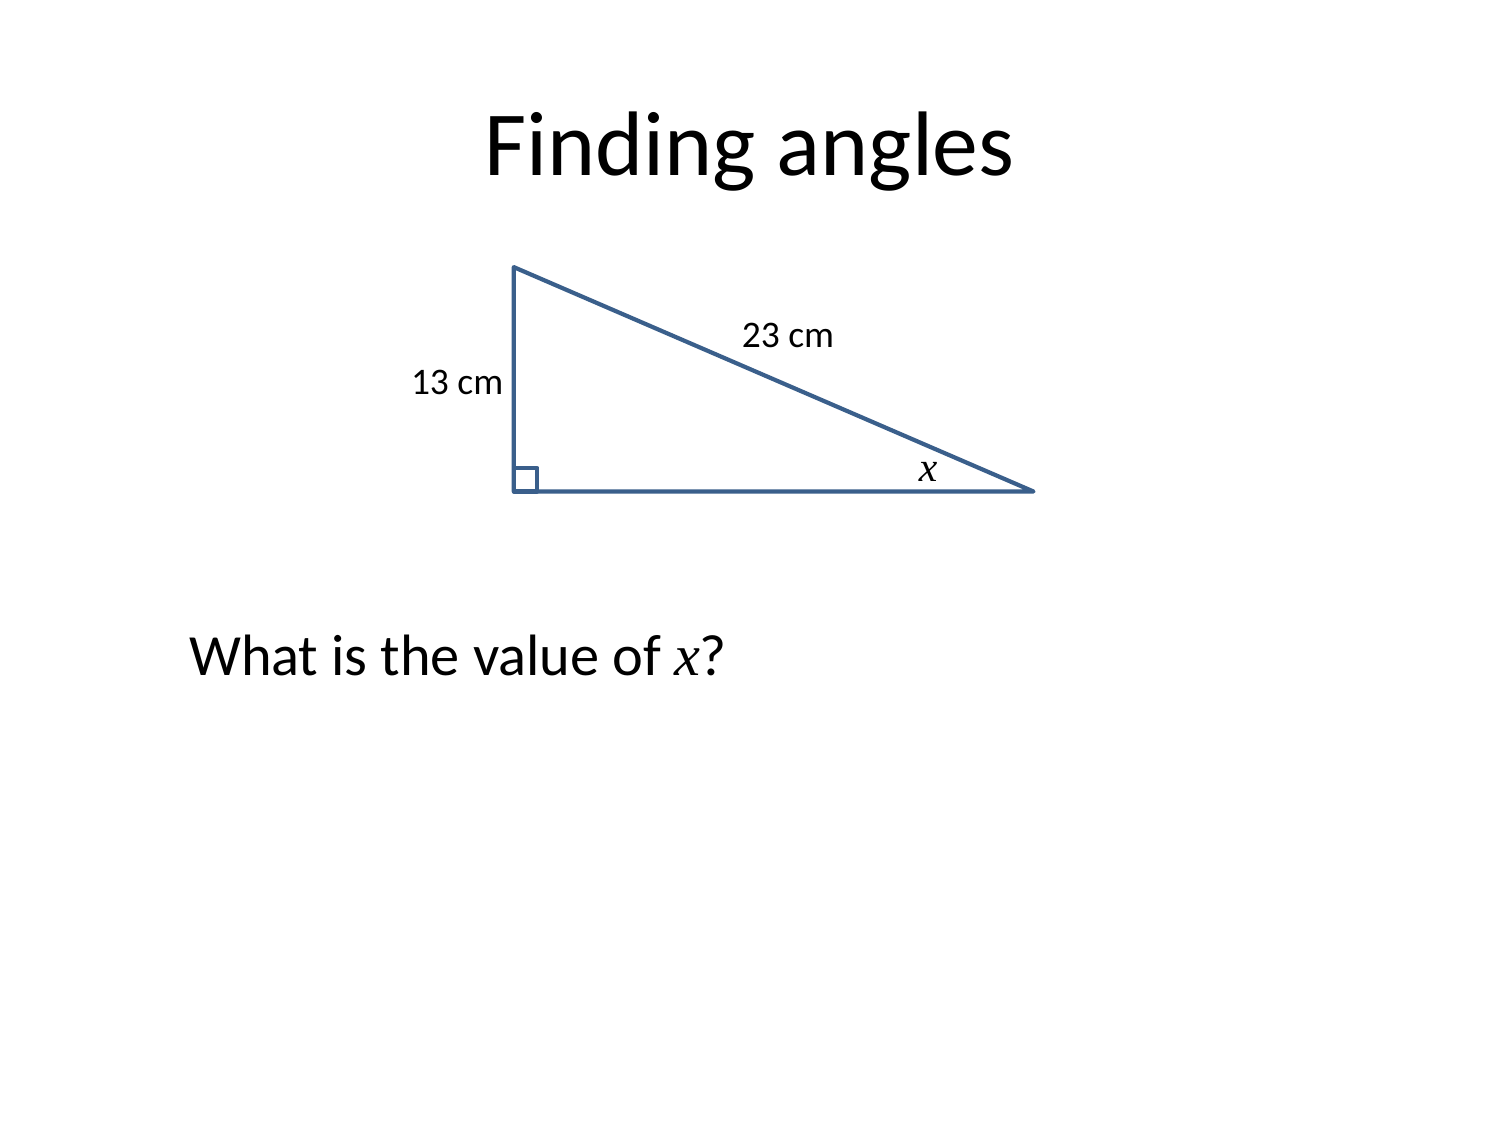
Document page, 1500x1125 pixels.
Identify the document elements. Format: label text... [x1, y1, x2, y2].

text_box What is the value of x? [174, 609, 742, 695]
text_box [511, 265, 903, 494]
text_box 23 cm [727, 302, 850, 363]
text_box [953, 454, 1036, 494]
text_box [512, 466, 539, 494]
text_box 13 cm [396, 349, 519, 410]
text_box x [903, 432, 953, 498]
text_box Finding angles [75, 45, 1425, 233]
